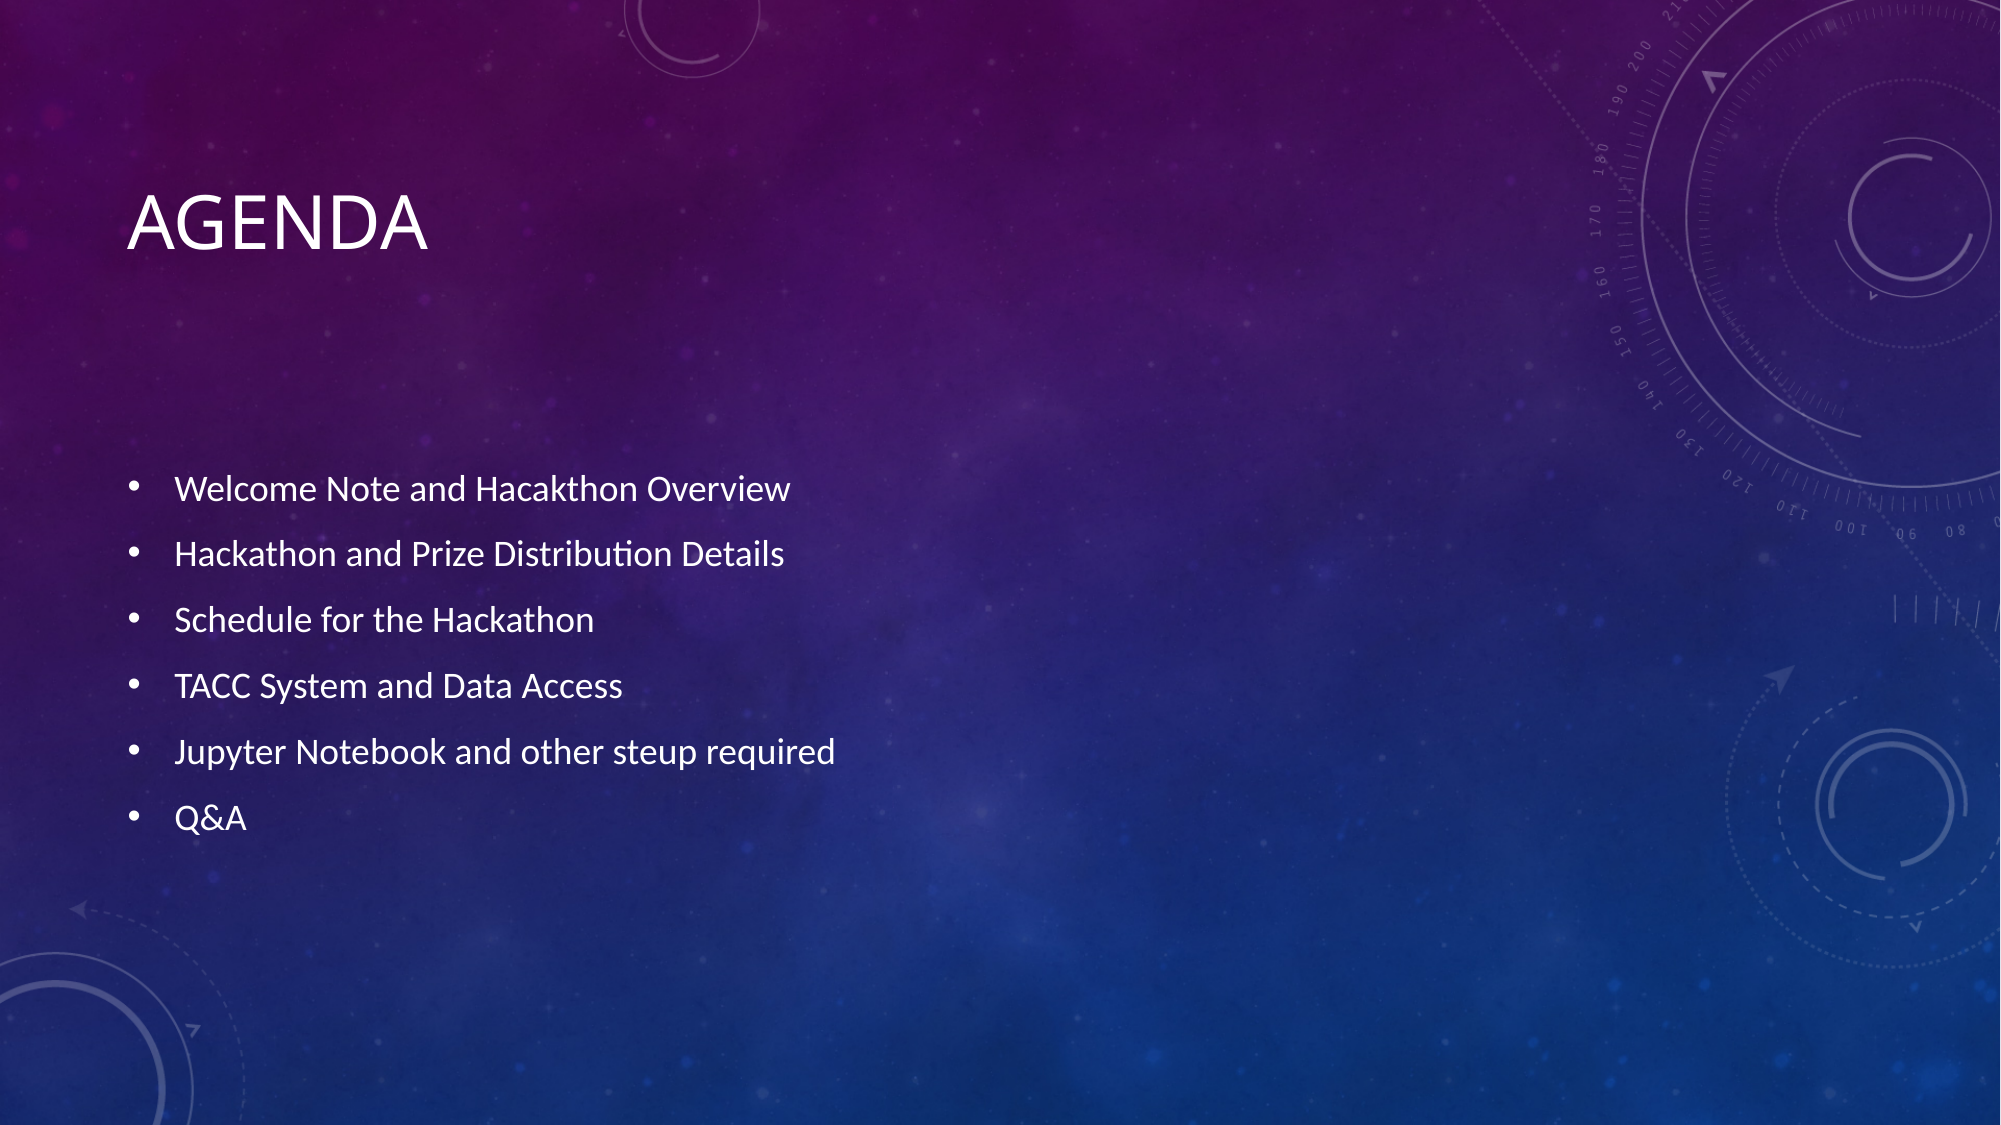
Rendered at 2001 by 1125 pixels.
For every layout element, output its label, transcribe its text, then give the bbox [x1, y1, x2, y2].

list Welcome Note and Hacakthon Overview Hackathon and Prize Distribution Details Schedule for the Hackathon TACC System and Data Access Jupyter Notebook and other steup required Q&A [112, 351, 1775, 950]
title Agenda [112, 99, 1775, 339]
picture [0, 0, 2001, 1125]
